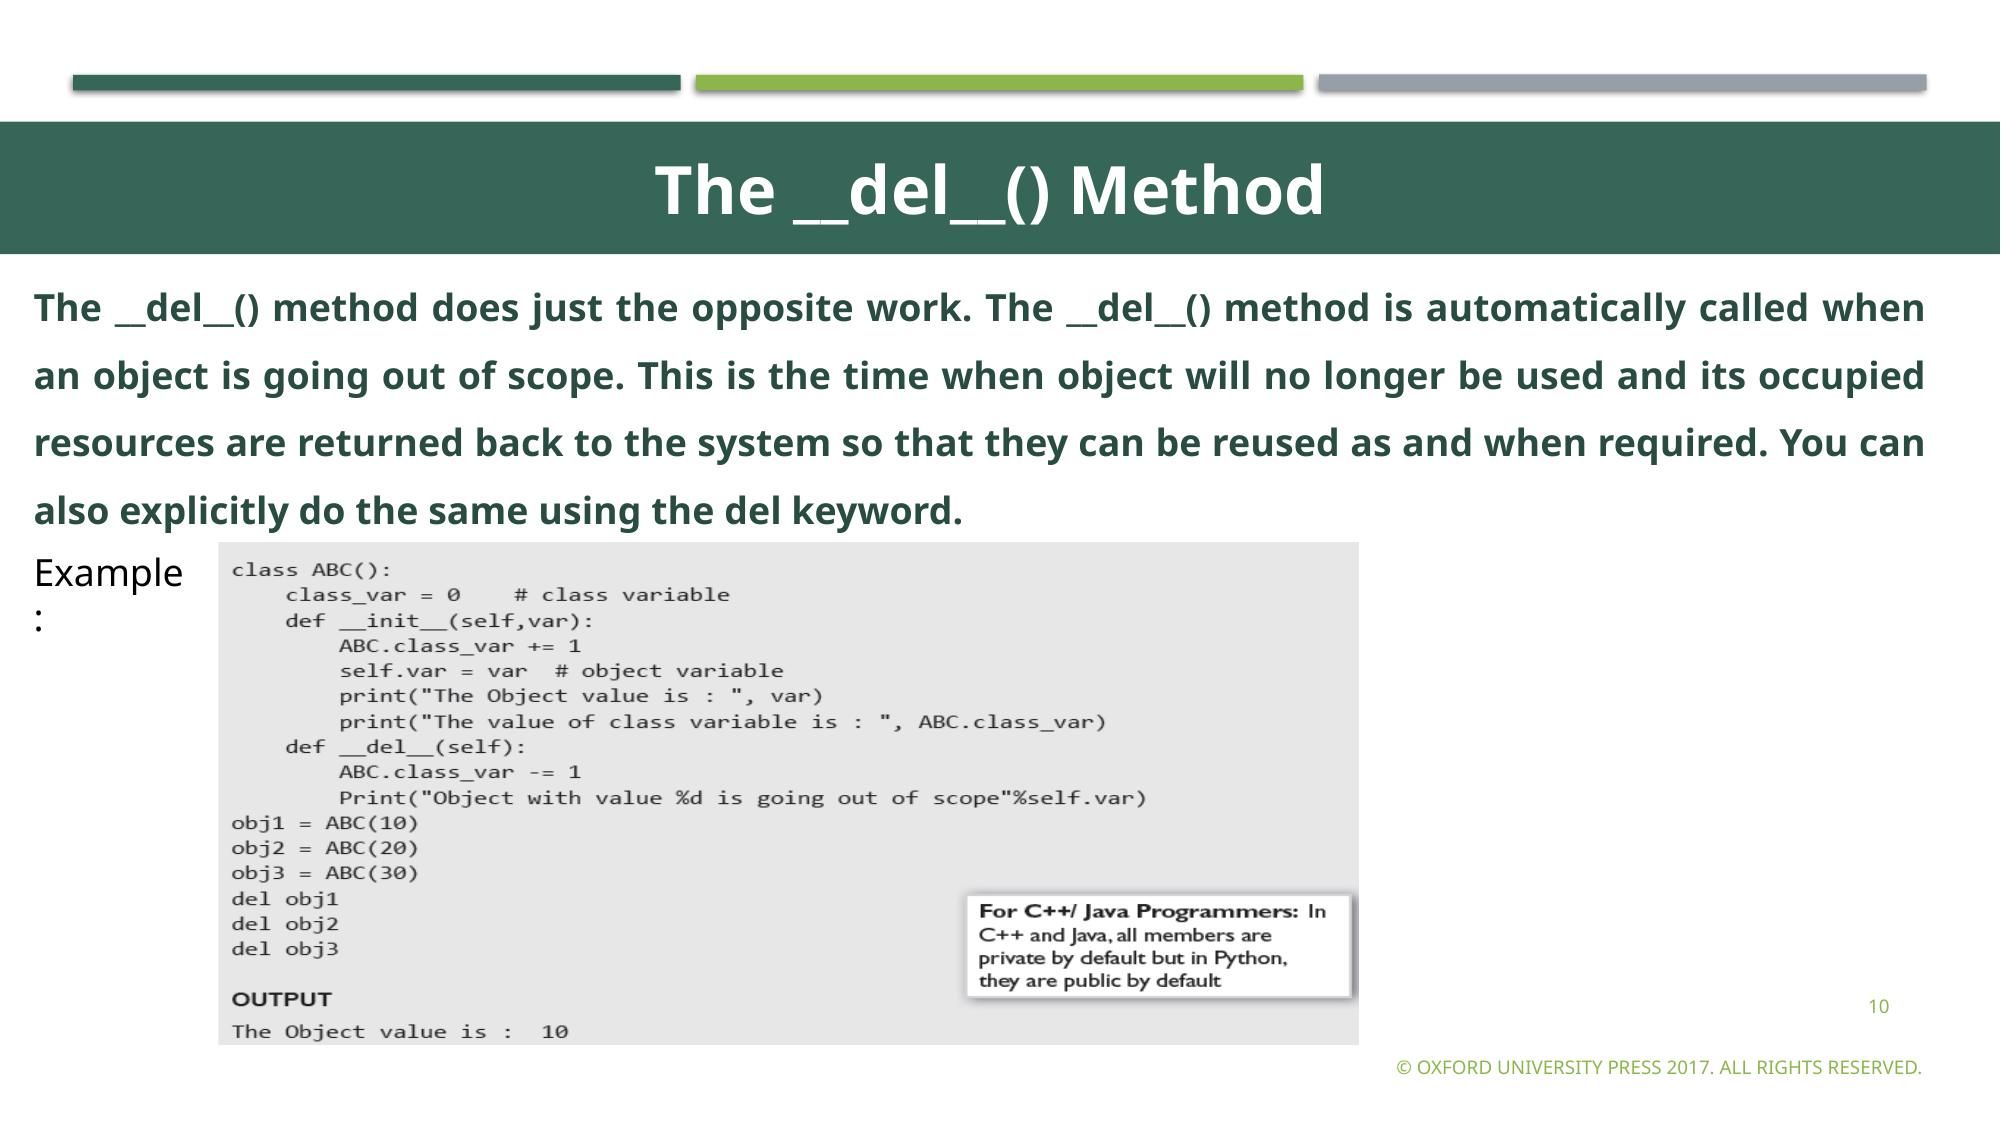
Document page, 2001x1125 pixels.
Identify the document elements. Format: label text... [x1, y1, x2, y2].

text_box © Oxford University Press 2017. All rights reserved. [1381, 1036, 1961, 1097]
slide_number 10 [1732, 977, 1905, 1036]
text_box Example: [18, 542, 206, 647]
picture [217, 541, 1360, 1046]
text_box The __del__() Method [0, 120, 2000, 256]
text_box The __del__() method does just the opposite work. The __del__() method is automatically called when an object is going out of scope. This is the time when object will no longer be used and its occupied resources are returned back to the system so that they can be reused as and when required. You can also explicitly do the same using the del keyword. [18, 254, 1943, 539]
